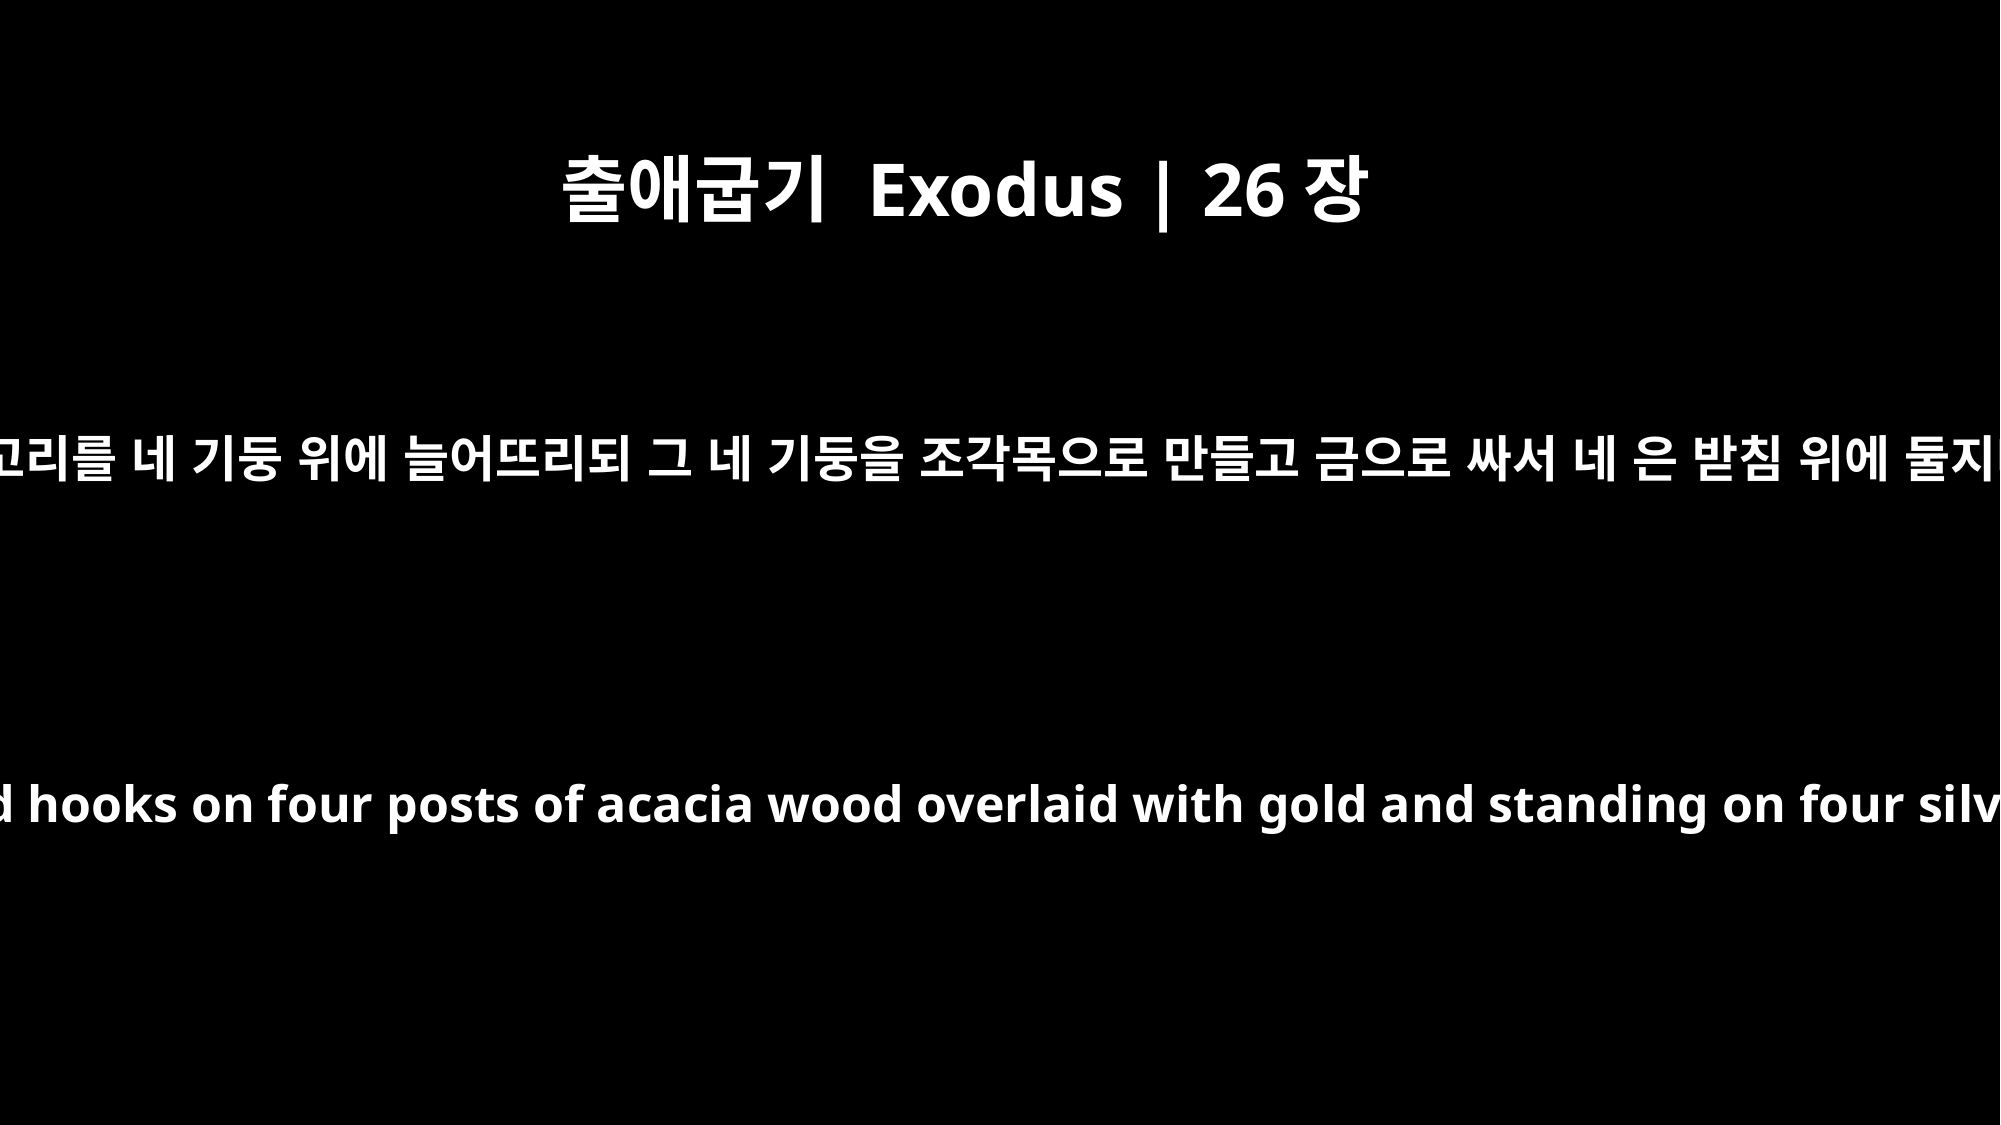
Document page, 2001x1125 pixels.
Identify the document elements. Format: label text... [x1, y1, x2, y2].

text_box Hang it with gold hooks on four posts of acacia wood overlaid with gold and standing on four silver bases. [0, 764, 2000, 840]
text_box 32 금 갈고리를 네 기둥 위에 늘어뜨리되 그 네 기둥을 조각목으로 만들고 금으로 싸서 네 은 받침 위에 둘지며 [0, 359, 2000, 495]
text_box 출애굽기 Exodus | 26장 [545, 136, 1387, 239]
